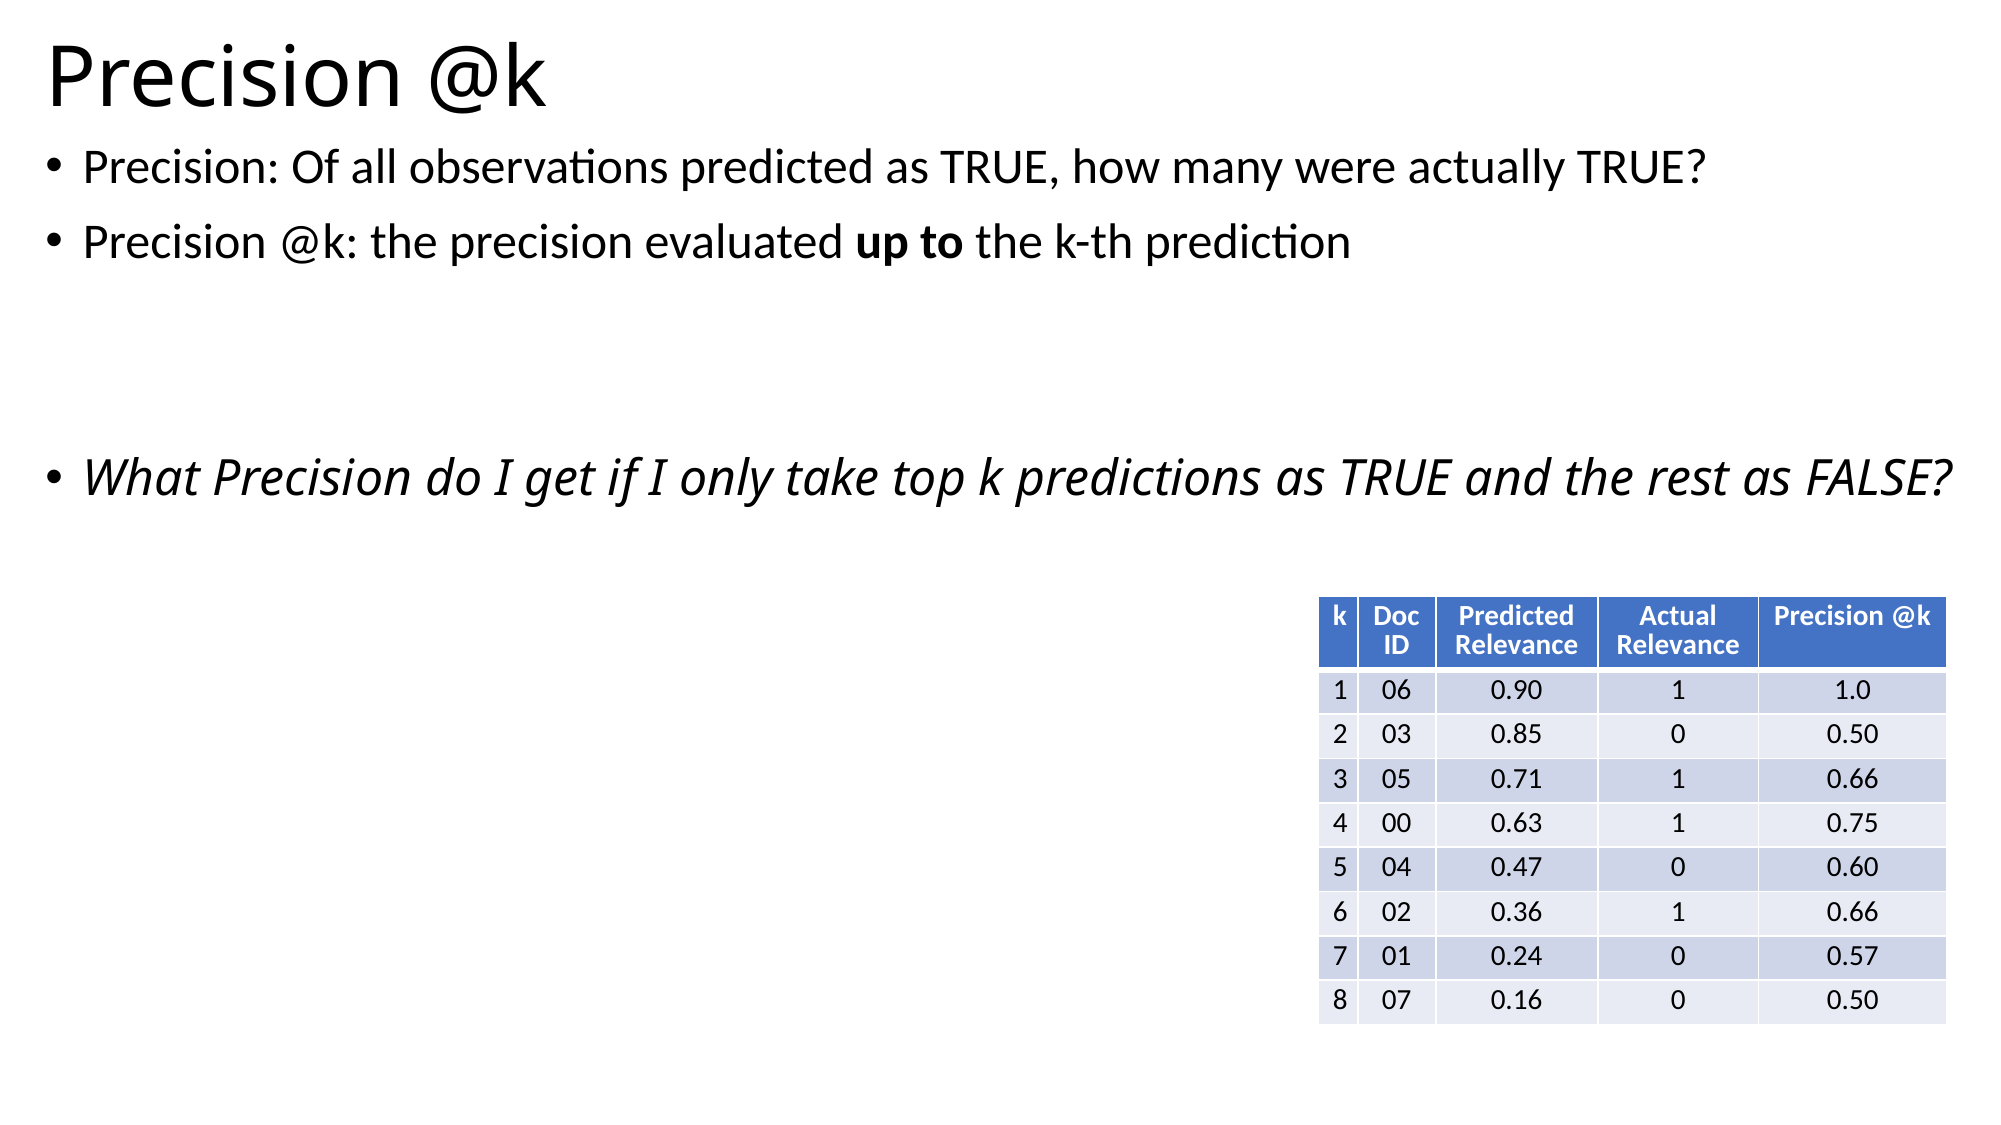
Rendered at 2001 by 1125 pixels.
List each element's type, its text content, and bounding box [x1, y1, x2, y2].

table_cell 1.0 [1759, 673, 1946, 713]
table_cell 01 [1359, 937, 1435, 979]
table_cell 0.66 [1759, 759, 1946, 802]
table_cell 0.66 [1759, 892, 1946, 935]
table_cell 03 [1359, 715, 1435, 758]
table_cell 07 [1359, 981, 1435, 1024]
table_cell 0.90 [1437, 673, 1597, 713]
table_cell 05 [1359, 759, 1435, 802]
table_cell 1 [1599, 759, 1758, 802]
table_cell 06 [1359, 673, 1435, 713]
table_cell 8 [1319, 981, 1357, 1024]
table_cell 7 [1319, 937, 1357, 979]
table_cell 0 [1599, 937, 1758, 979]
table_header Predicted Relevance [1437, 597, 1597, 667]
table_cell 00 [1359, 804, 1435, 846]
table_cell 4 [1319, 804, 1357, 846]
table_cell 0.47 [1437, 848, 1597, 891]
table_cell 0 [1599, 848, 1758, 891]
table_cell 0.57 [1759, 937, 1946, 979]
table_cell 0.50 [1759, 715, 1946, 758]
table_cell 0.60 [1759, 848, 1946, 891]
table_cell 1 [1599, 804, 1758, 846]
table_cell 5 [1319, 848, 1357, 891]
title Precision @k [30, 26, 1579, 134]
table_header Doc ID [1359, 597, 1435, 667]
table_cell 0 [1599, 981, 1758, 1024]
table_cell 1 [1319, 673, 1357, 713]
table_header k [1319, 597, 1357, 667]
table_cell 1 [1599, 673, 1758, 713]
table_cell 6 [1319, 892, 1357, 935]
table_cell 04 [1359, 848, 1435, 891]
table_cell 3 [1319, 759, 1357, 802]
table_cell 0.75 [1759, 804, 1946, 846]
table_cell 0 [1599, 715, 1758, 758]
table_header Precision @k [1759, 597, 1946, 667]
table_cell 0.16 [1437, 981, 1597, 1024]
table_cell 0.36 [1437, 892, 1597, 935]
table_cell 0.24 [1437, 937, 1597, 979]
table_cell 2 [1319, 715, 1357, 758]
table_cell 0.50 [1759, 981, 1946, 1024]
table_cell 0.63 [1437, 804, 1597, 846]
table_cell 02 [1359, 892, 1435, 935]
table_cell 0.71 [1437, 759, 1597, 802]
table_cell 0.85 [1437, 715, 1597, 758]
table_header Actual Relevance [1599, 597, 1758, 667]
table_cell 1 [1599, 892, 1758, 935]
